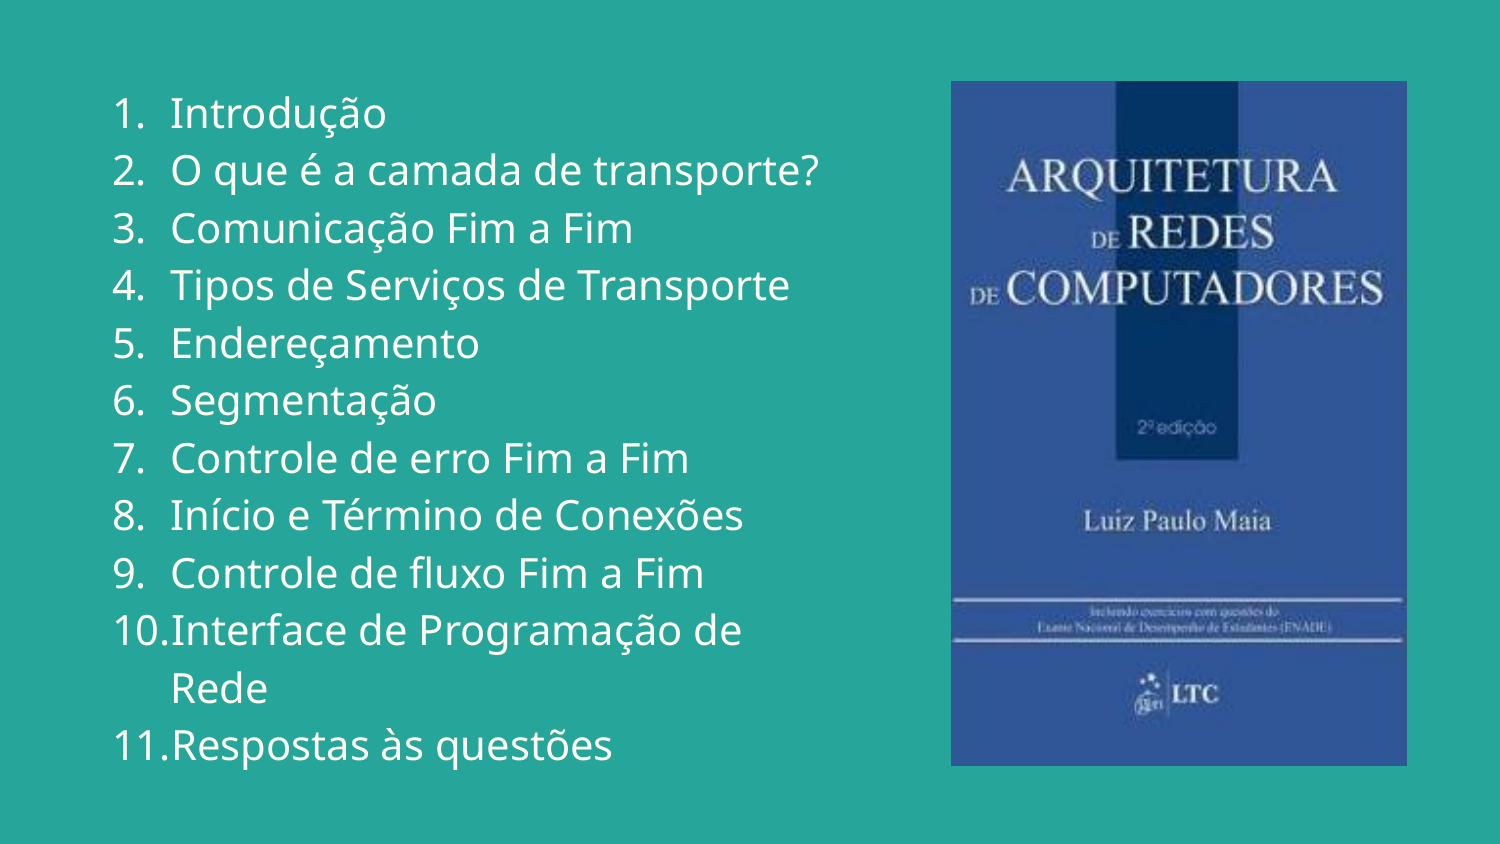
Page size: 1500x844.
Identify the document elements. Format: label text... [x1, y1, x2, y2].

title Introdução O que é a camada de transporte? Comunicação Fim a Fim Tipos de Serviços de Transporte Endereçamento Segmentação Controle de erro Fim a Fim Início e Término de Conexões Controle de fluxo Fim a Fim Interface de Programação de Rede Respostas às questões [80, 73, 845, 775]
picture [950, 81, 1407, 766]
